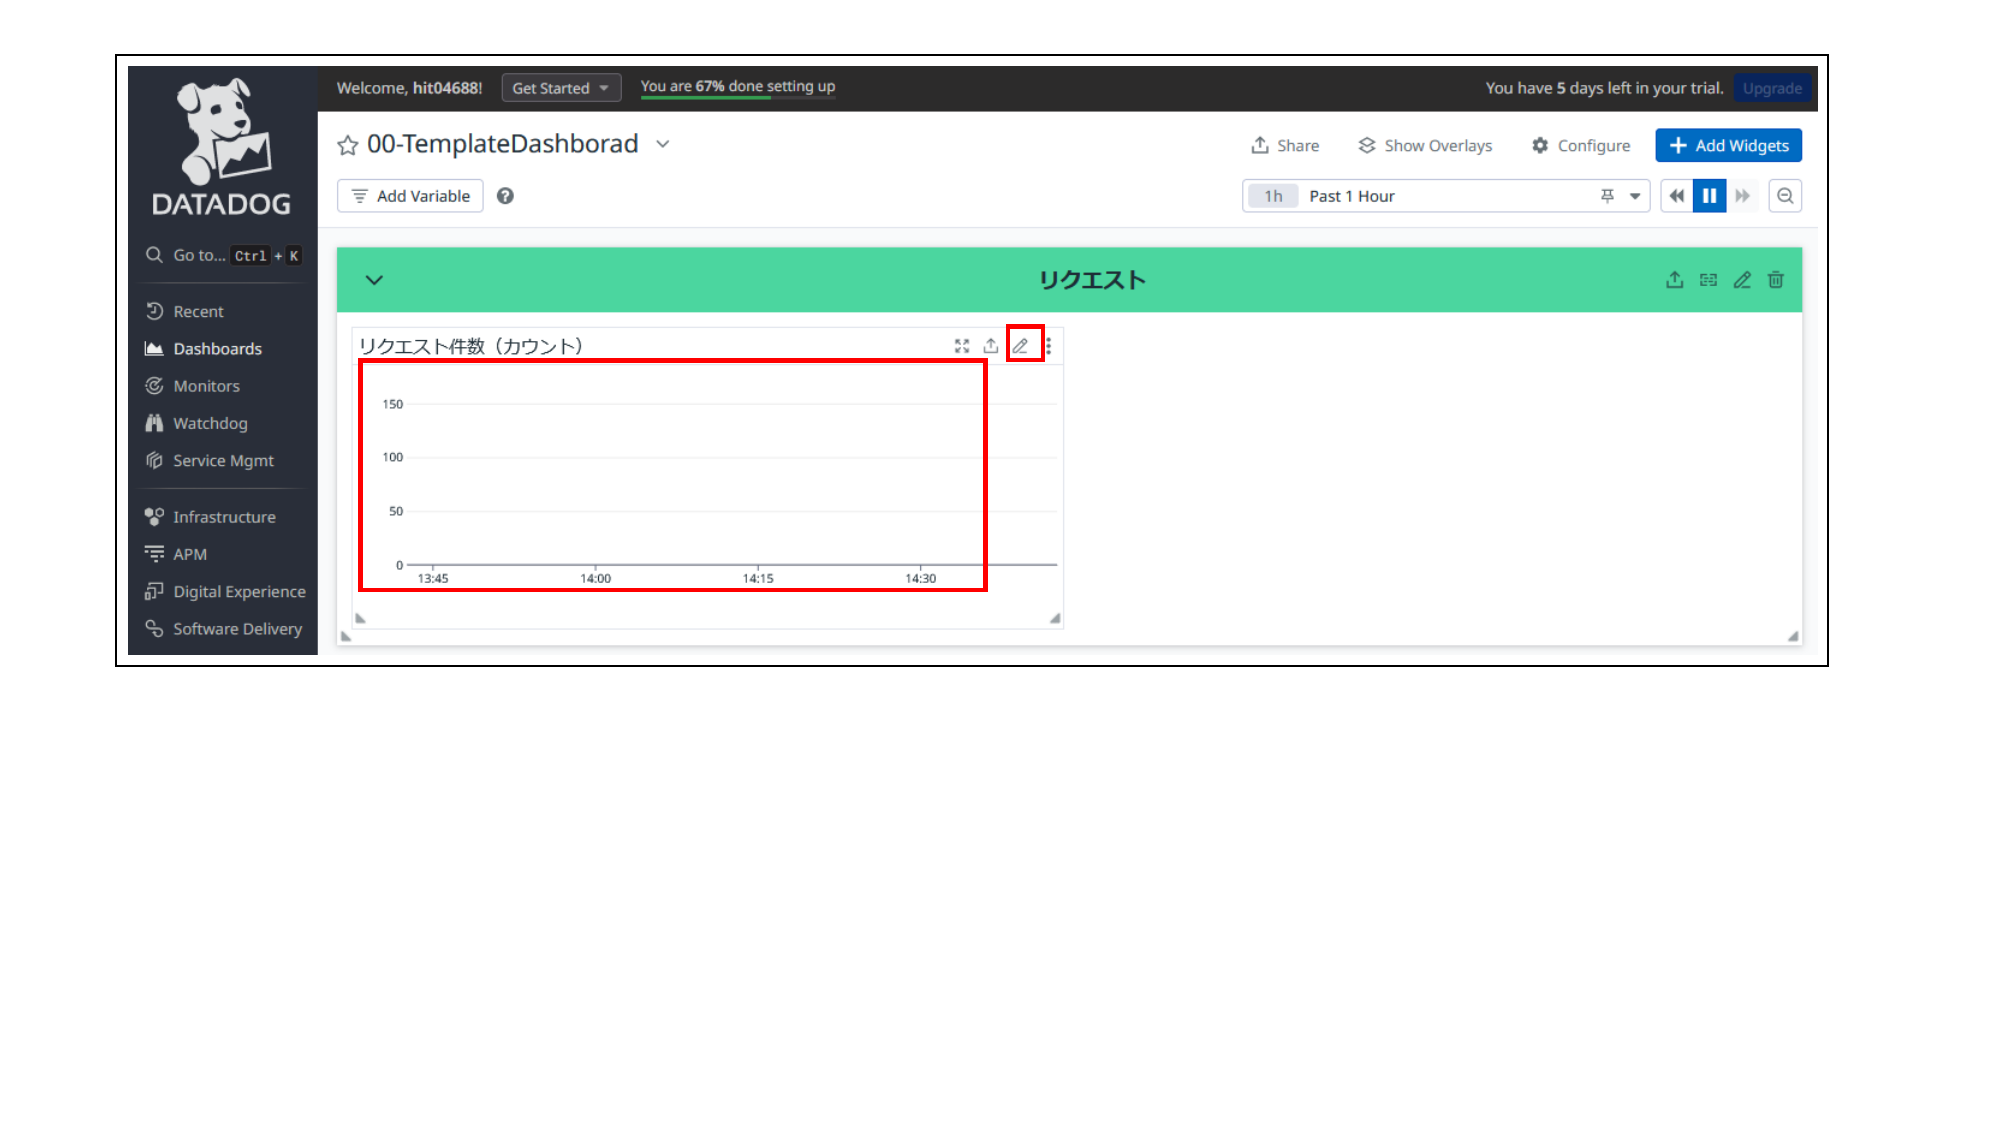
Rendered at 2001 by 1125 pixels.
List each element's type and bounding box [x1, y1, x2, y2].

text_box [115, 54, 1829, 667]
picture [128, 66, 1818, 655]
